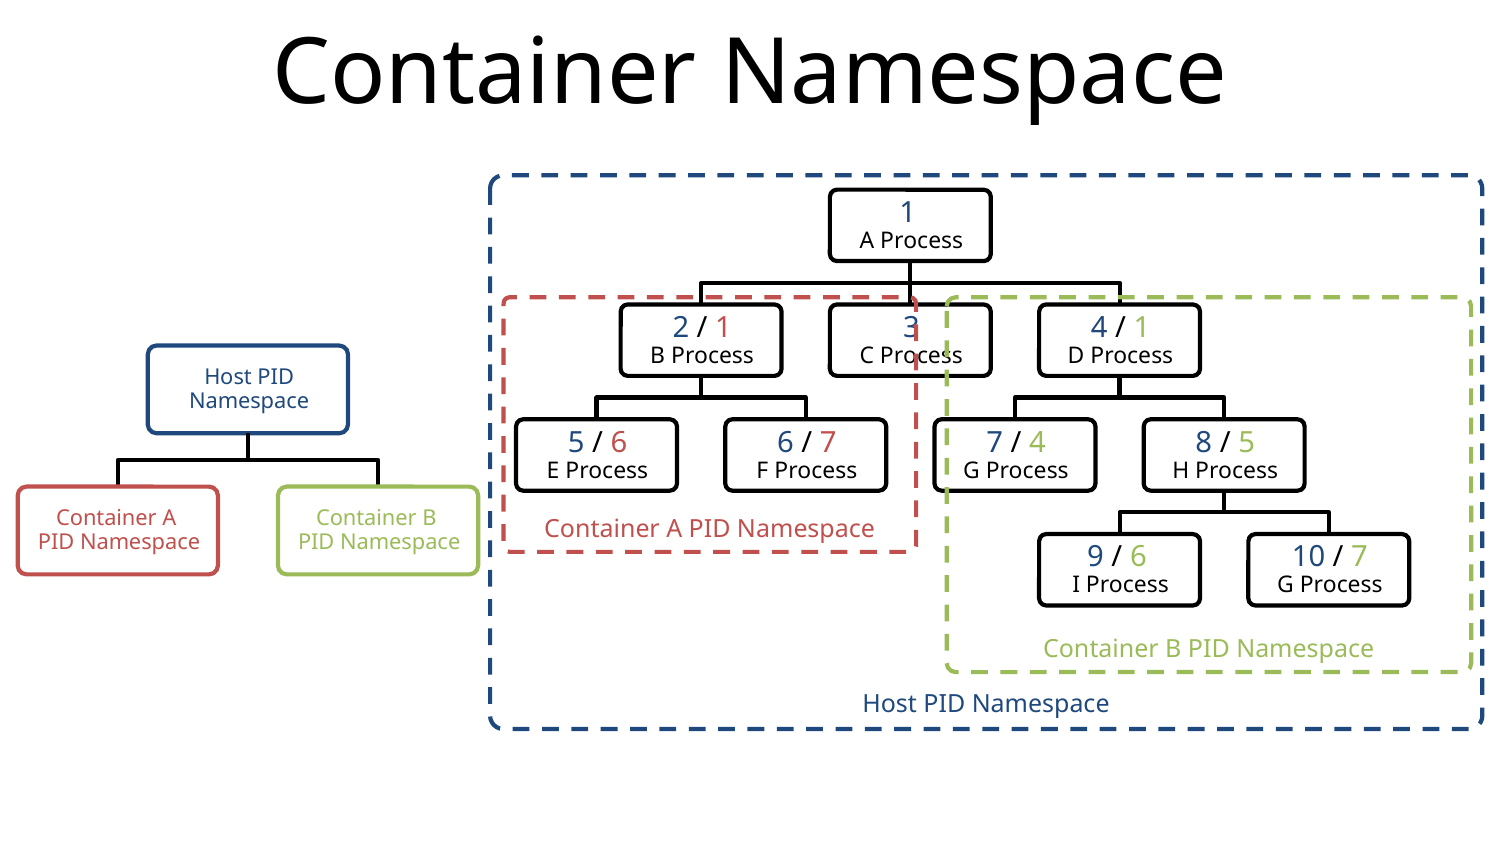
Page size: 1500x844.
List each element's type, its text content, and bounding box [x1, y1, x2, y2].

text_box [17, 261, 479, 659]
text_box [489, 140, 1483, 730]
title Container Namespace [75, 0, 1425, 138]
